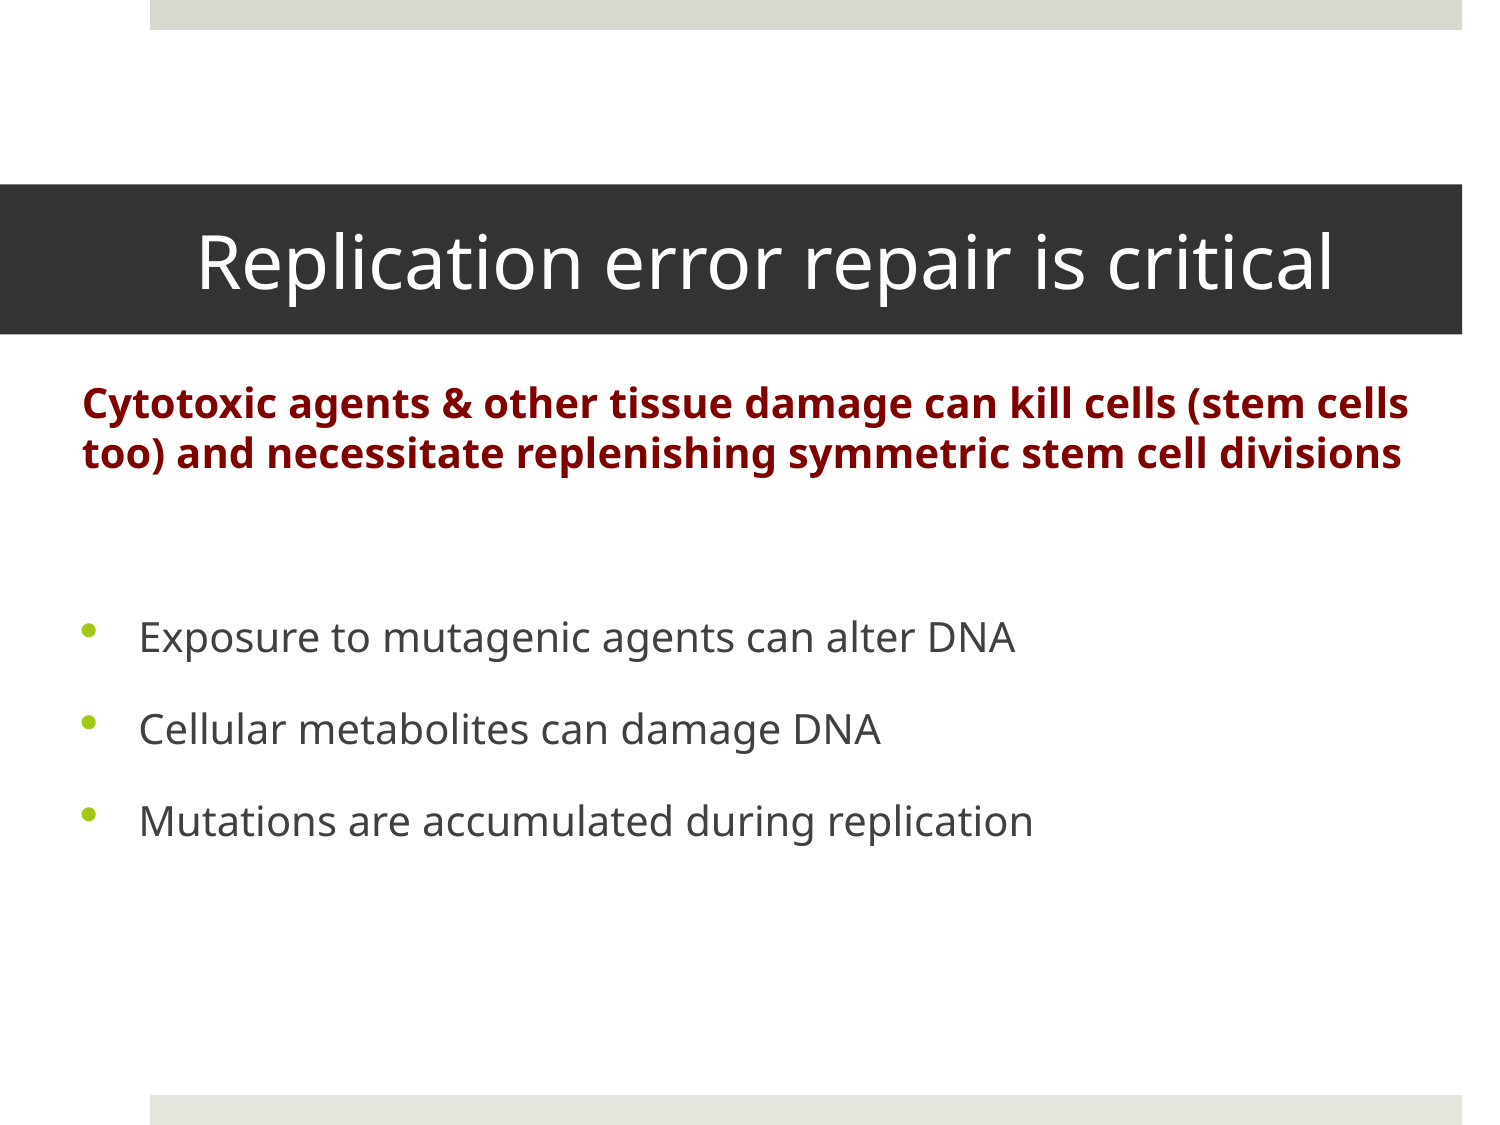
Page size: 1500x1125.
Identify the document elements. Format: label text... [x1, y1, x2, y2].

list Cytotoxic agents & other tissue damage can kill cells (stem cells too) and necessitate replenishing symmetric stem cell divisions Exposure to mutagenic agents can alter DNA Cellular metabolites can damage DNA Mutations are accumulated during replication [66, 369, 1432, 1028]
title Replication error repair is critical [0, 184, 1463, 335]
